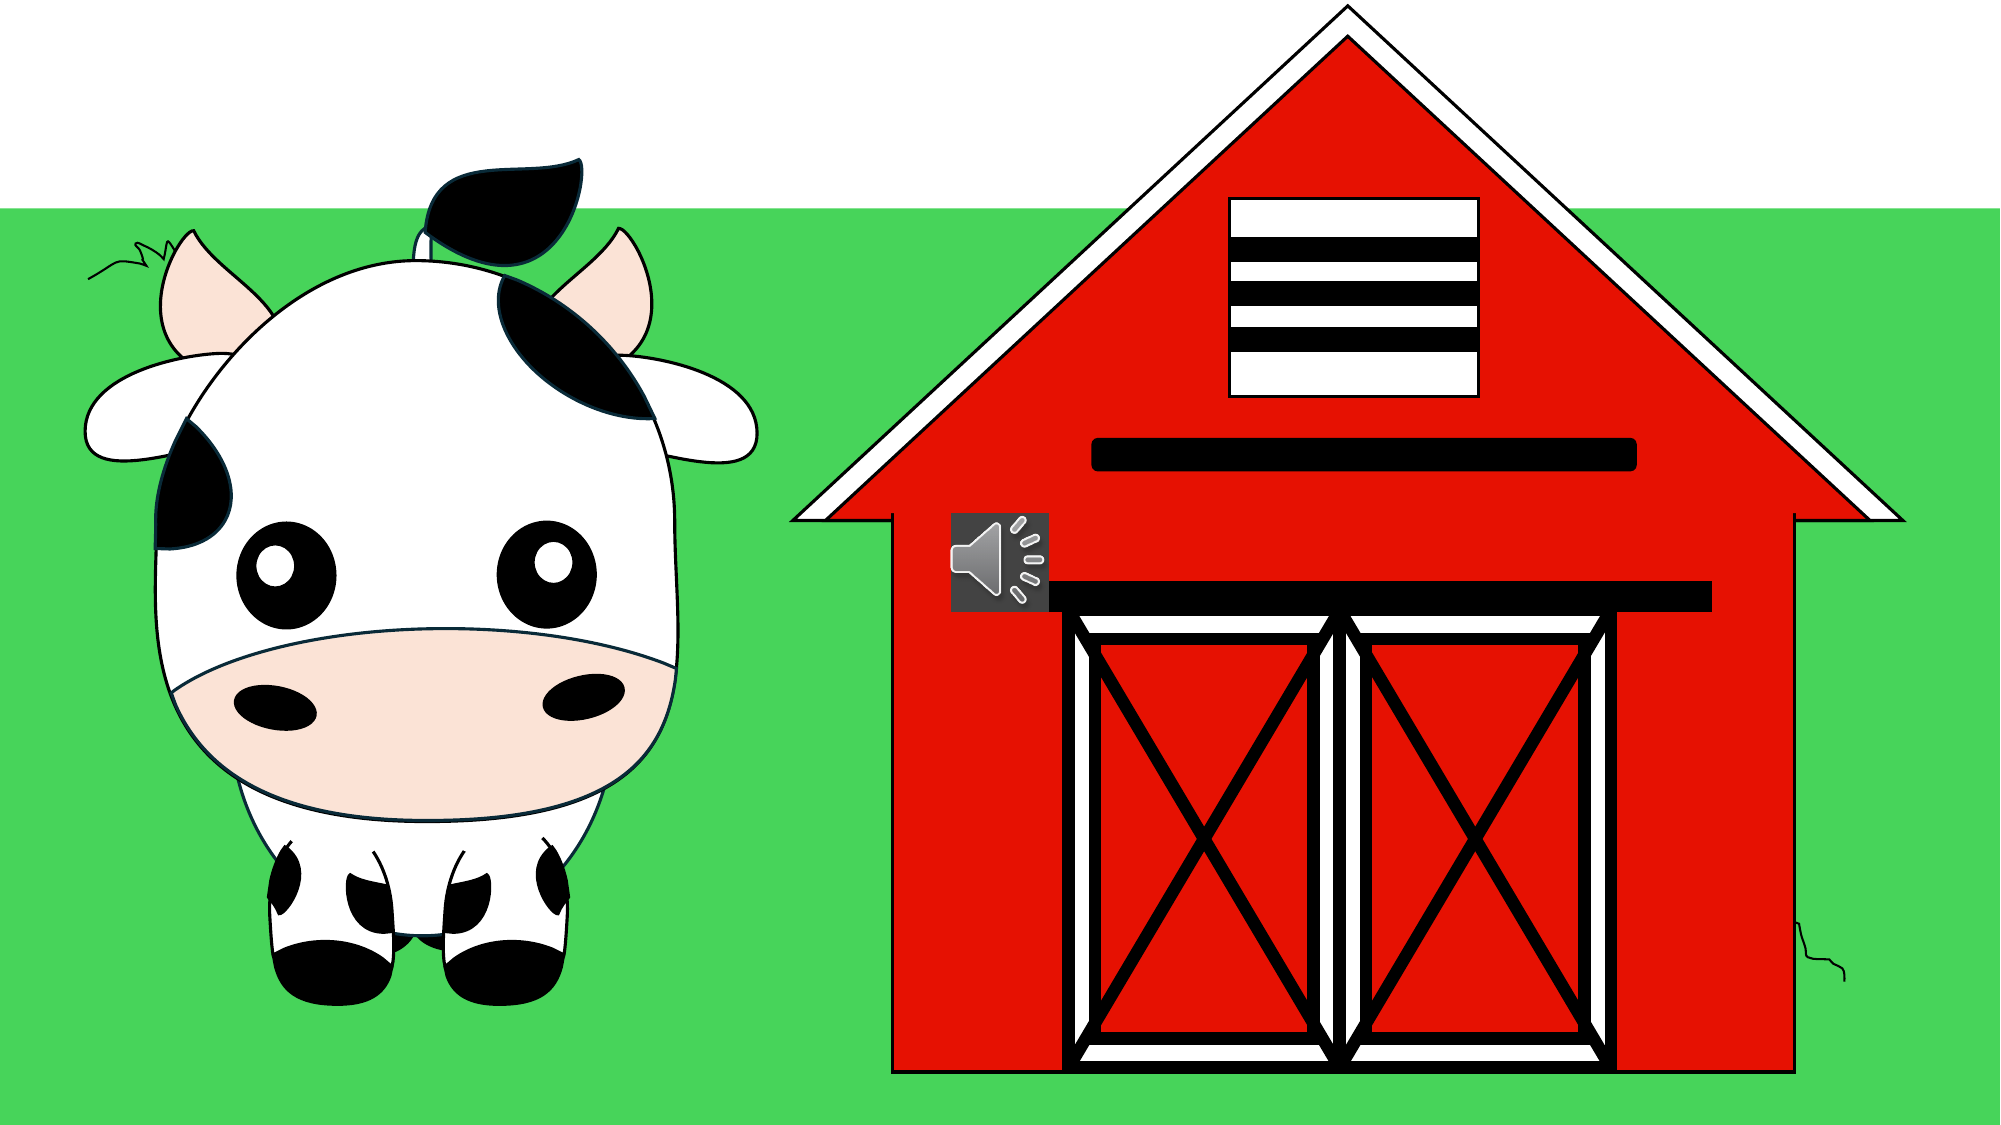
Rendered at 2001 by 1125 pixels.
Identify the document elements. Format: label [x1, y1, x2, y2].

picture [949, 511, 1051, 613]
text_box [792, 5, 1904, 1073]
text_box [84, 159, 758, 1006]
text_box [0, 208, 2000, 1125]
